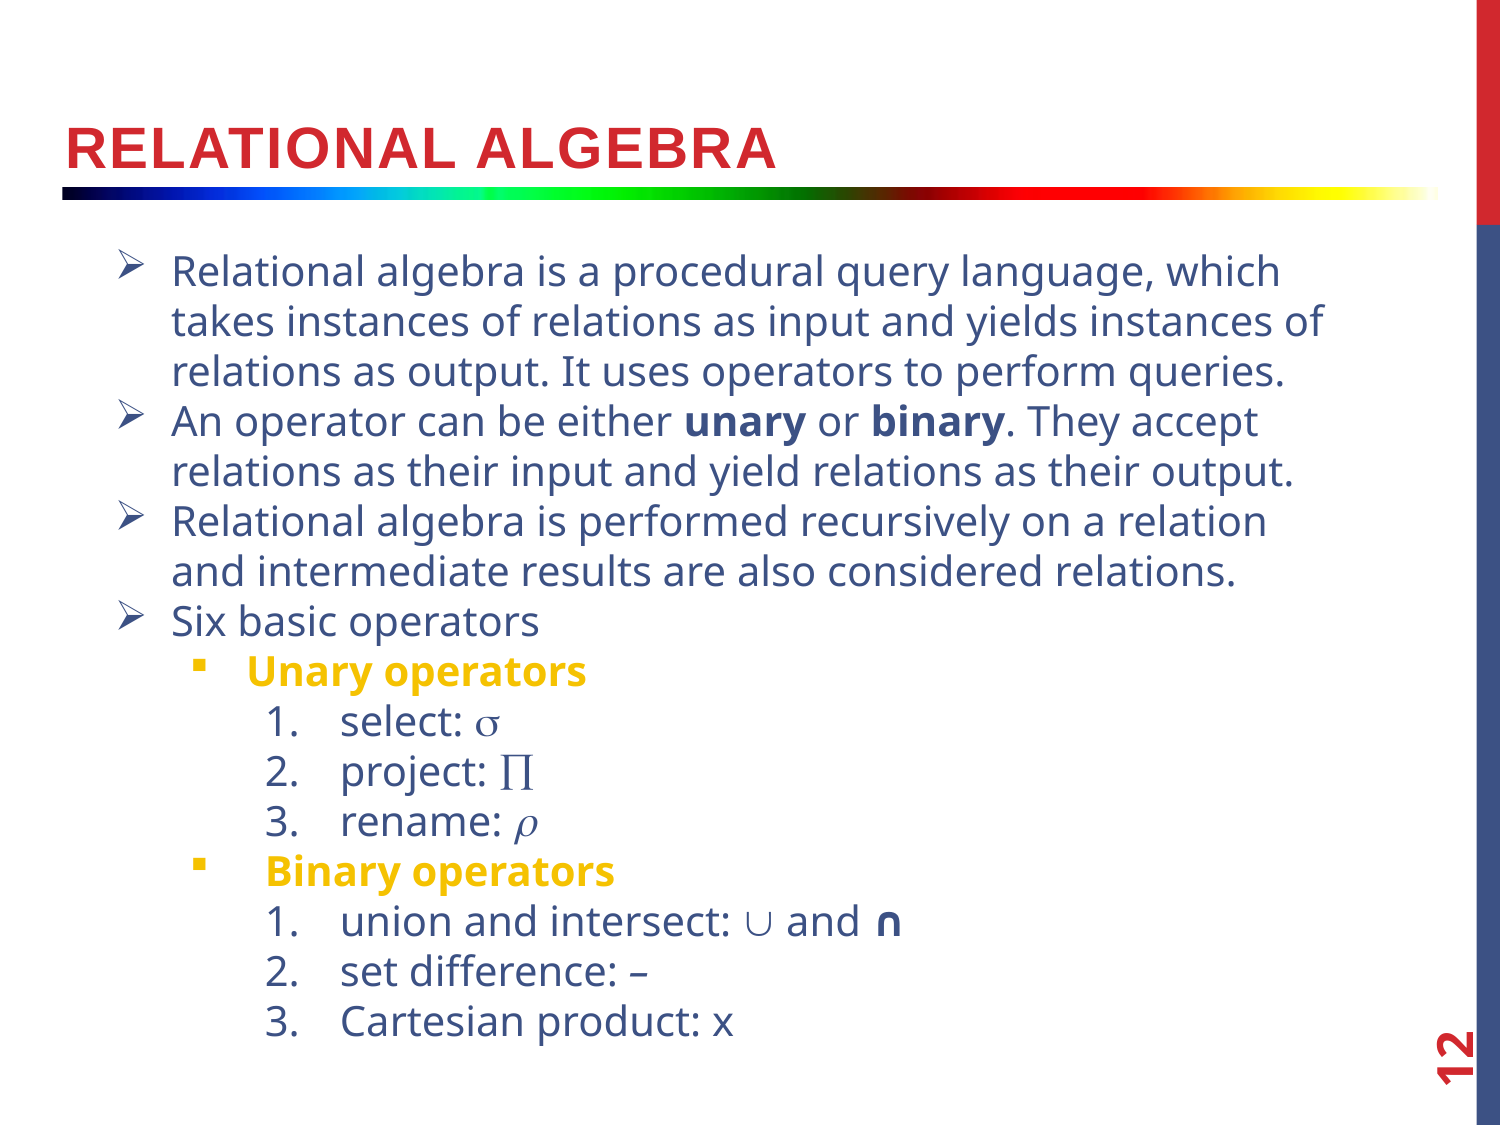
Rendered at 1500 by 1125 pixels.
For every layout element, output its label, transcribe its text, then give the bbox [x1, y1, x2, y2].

picture [382, 187, 1438, 200]
text_box Relational algebra is a procedural query language, which takes instances of relations as input and yields instances of relations as output. It uses operators to perform queries. An operator can be either unary or binary. They accept relations as their input and yield relations as their output. Relational algebra is performed recursively on a relation and intermediate results are also considered relations. Six basic operators Unary operators select:  project:  rename:  Binary operators union and intersect:  and ∩ set difference: – Cartesian product: x [99, 237, 1350, 1053]
picture [62, 188, 355, 200]
text_box Relational algebra [49, 75, 1325, 188]
slide_number 12 [1427, 887, 1488, 1104]
